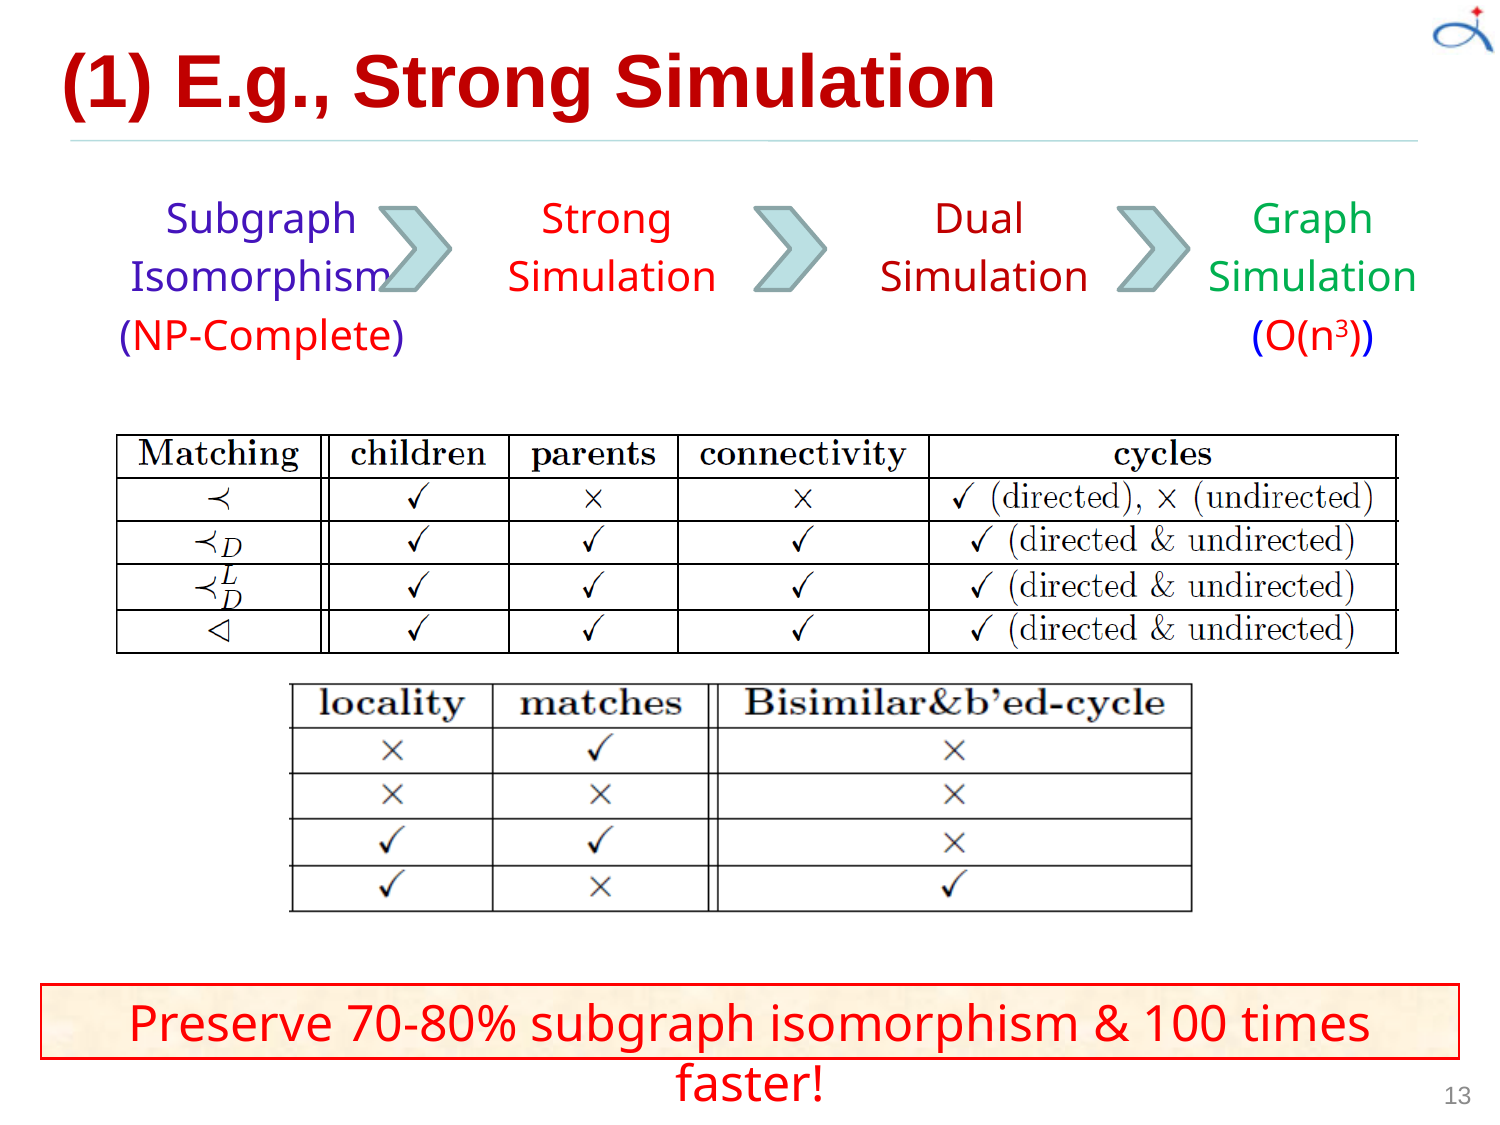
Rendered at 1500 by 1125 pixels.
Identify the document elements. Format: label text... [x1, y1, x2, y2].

text_box Preserve 70-80% subgraph isomorphism & 100 times faster! [41, 984, 1459, 1059]
text_box Strong Simulation [385, 184, 757, 308]
text_box [1116, 205, 1191, 293]
text_box Subgraph Isomorphism (NP-Complete) [0, 184, 451, 366]
text_box [378, 205, 453, 293]
text_box Graph Simulation (O(n3)) [1086, 184, 1465, 366]
title (1) E.g., Strong Simulation [46, 11, 1419, 143]
picture [111, 425, 1400, 664]
slide_number 13 [1136, 1065, 1487, 1125]
text_box Dual Simulation [757, 184, 1086, 308]
picture [1432, 5, 1495, 55]
text_box [753, 205, 828, 293]
picture [289, 671, 1200, 918]
